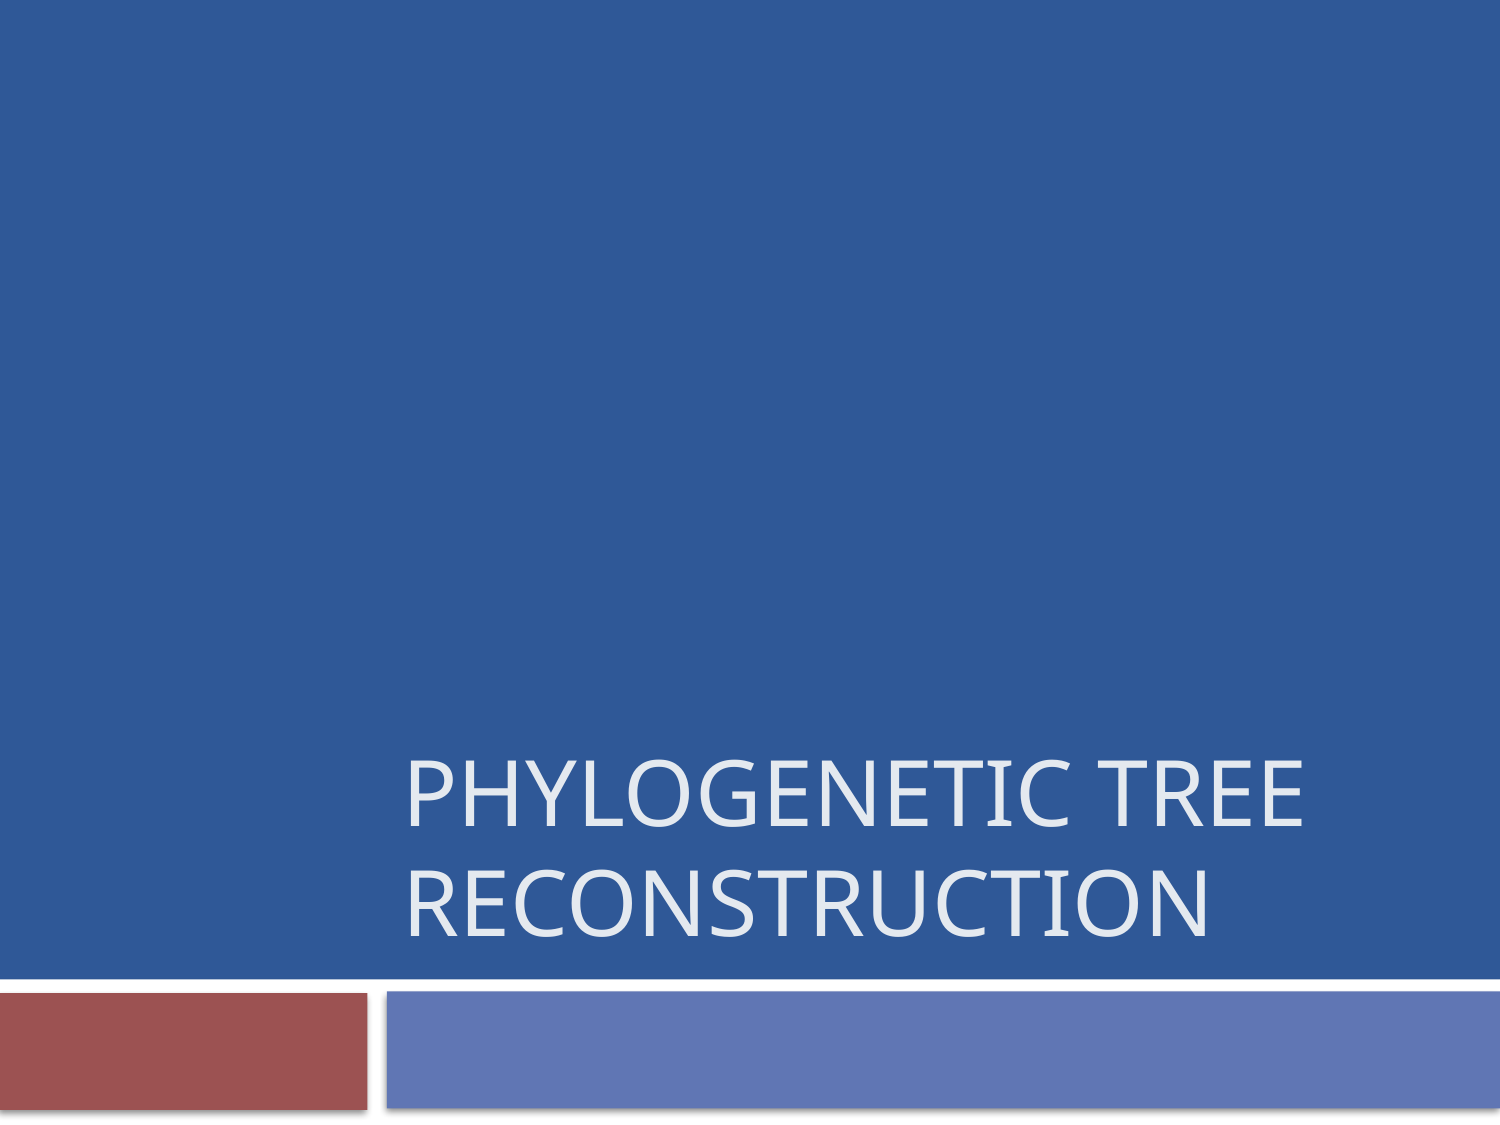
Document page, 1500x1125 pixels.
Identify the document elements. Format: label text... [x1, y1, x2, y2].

title Phylogenetic Tree Reconstruction [387, 662, 1450, 963]
